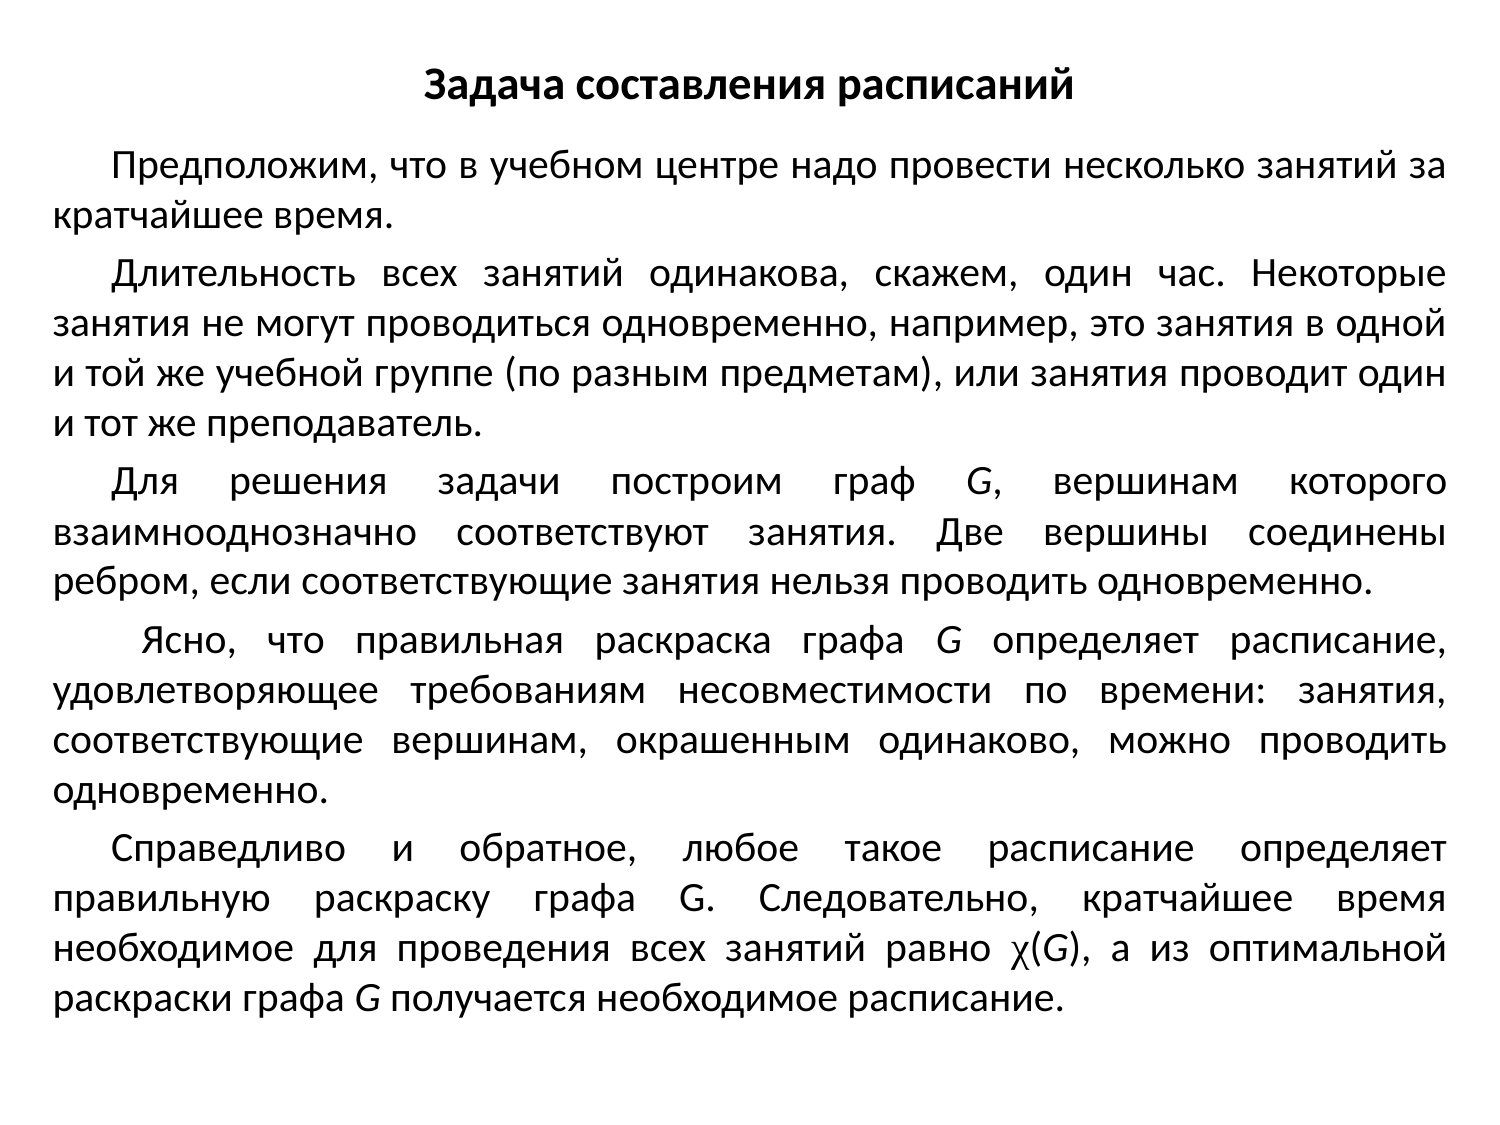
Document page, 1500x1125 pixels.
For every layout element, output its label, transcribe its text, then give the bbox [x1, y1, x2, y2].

title Задача составления расписаний [75, 45, 1425, 118]
list Предположим, что в учебном центре надо провести несколько занятий за кратчайшее время. Длительность всех занятий одинакова, скажем, один час. Некоторые занятия не могут проводиться одновременно, например, это занятия в одной и той же учебной группе (по разным предметам), или занятия проводит один и тот же преподаватель. Для решения задачи построим граф G, вершинам которого взаимнооднозначно соответствуют занятия. Две вершины соединены ребром, если соответствующие занятия нельзя проводить одновременно. Ясно, что правильная раскраска графа G определяет расписание, удовлетворяющее требованиям несовместимости по времени: занятия, соответствующие вершинам, окрашенным одинаково, можно проводить одновременно. Справедливо и обратное, любое такое расписание определяет правильную раскраску графа G. Следовательно, кратчайшее время необходимое для проведения всех занятий равно χ(G), а из оптимальной раскраски графа G получается необходимое расписание. [37, 128, 1463, 1125]
